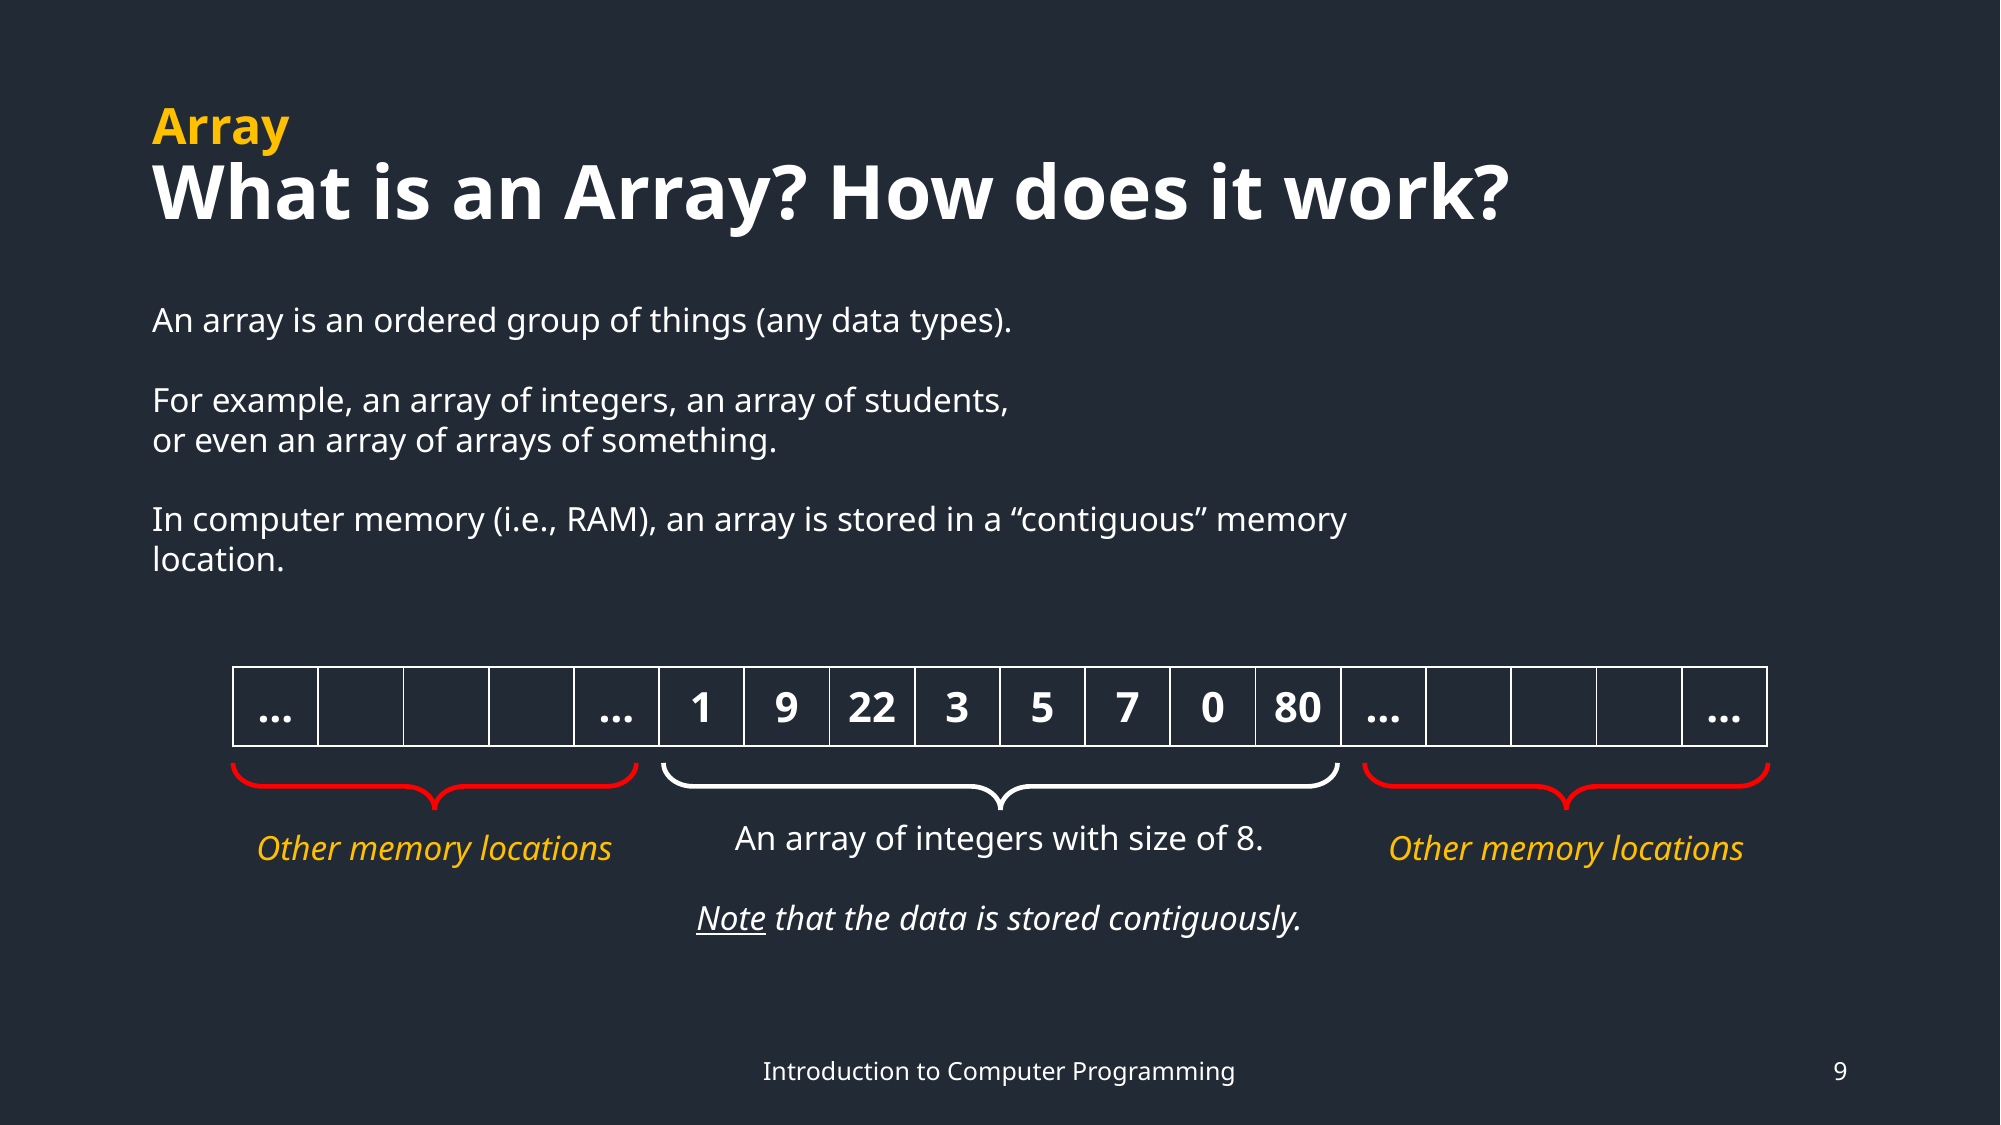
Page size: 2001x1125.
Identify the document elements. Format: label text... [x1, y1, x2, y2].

table_header [404, 668, 488, 745]
table_header … [1342, 668, 1425, 745]
table_header … [234, 668, 317, 745]
text_box [1364, 762, 1769, 810]
table_header 80 [1256, 668, 1340, 745]
table_header 0 [1171, 668, 1255, 745]
table_header 1 [660, 668, 743, 745]
table_header [490, 668, 573, 745]
table_header [1597, 668, 1681, 745]
title Array What is an Array? How does it work? [137, 59, 1863, 278]
table_header … [575, 668, 658, 745]
table_header 7 [1086, 668, 1169, 745]
table_header [319, 668, 403, 745]
table_header [1512, 668, 1596, 745]
text_box An array is an ordered group of things (any data types). For example, an array of integers, an array of students, or even an array of arrays of something. In computer memory (i.e., RAM), an array is stored in a “contiguous” memory location. [137, 291, 1471, 586]
text_box Other memory locations [232, 819, 637, 875]
table_header 22 [830, 668, 914, 745]
table_header 9 [745, 668, 829, 745]
slide_number 9 [1412, 1042, 1863, 1103]
text_box [662, 762, 1339, 810]
table_header … [1683, 668, 1766, 745]
table_header [1427, 668, 1510, 745]
text_box [232, 762, 637, 810]
footer Introduction to Computer Programming [662, 1042, 1338, 1103]
table_header 3 [916, 668, 999, 745]
text_box Other memory locations [1364, 819, 1768, 875]
text_box An array of integers with size of 8. Note that the data is stored contiguously. [545, 809, 1455, 945]
table_header 5 [1001, 668, 1084, 745]
